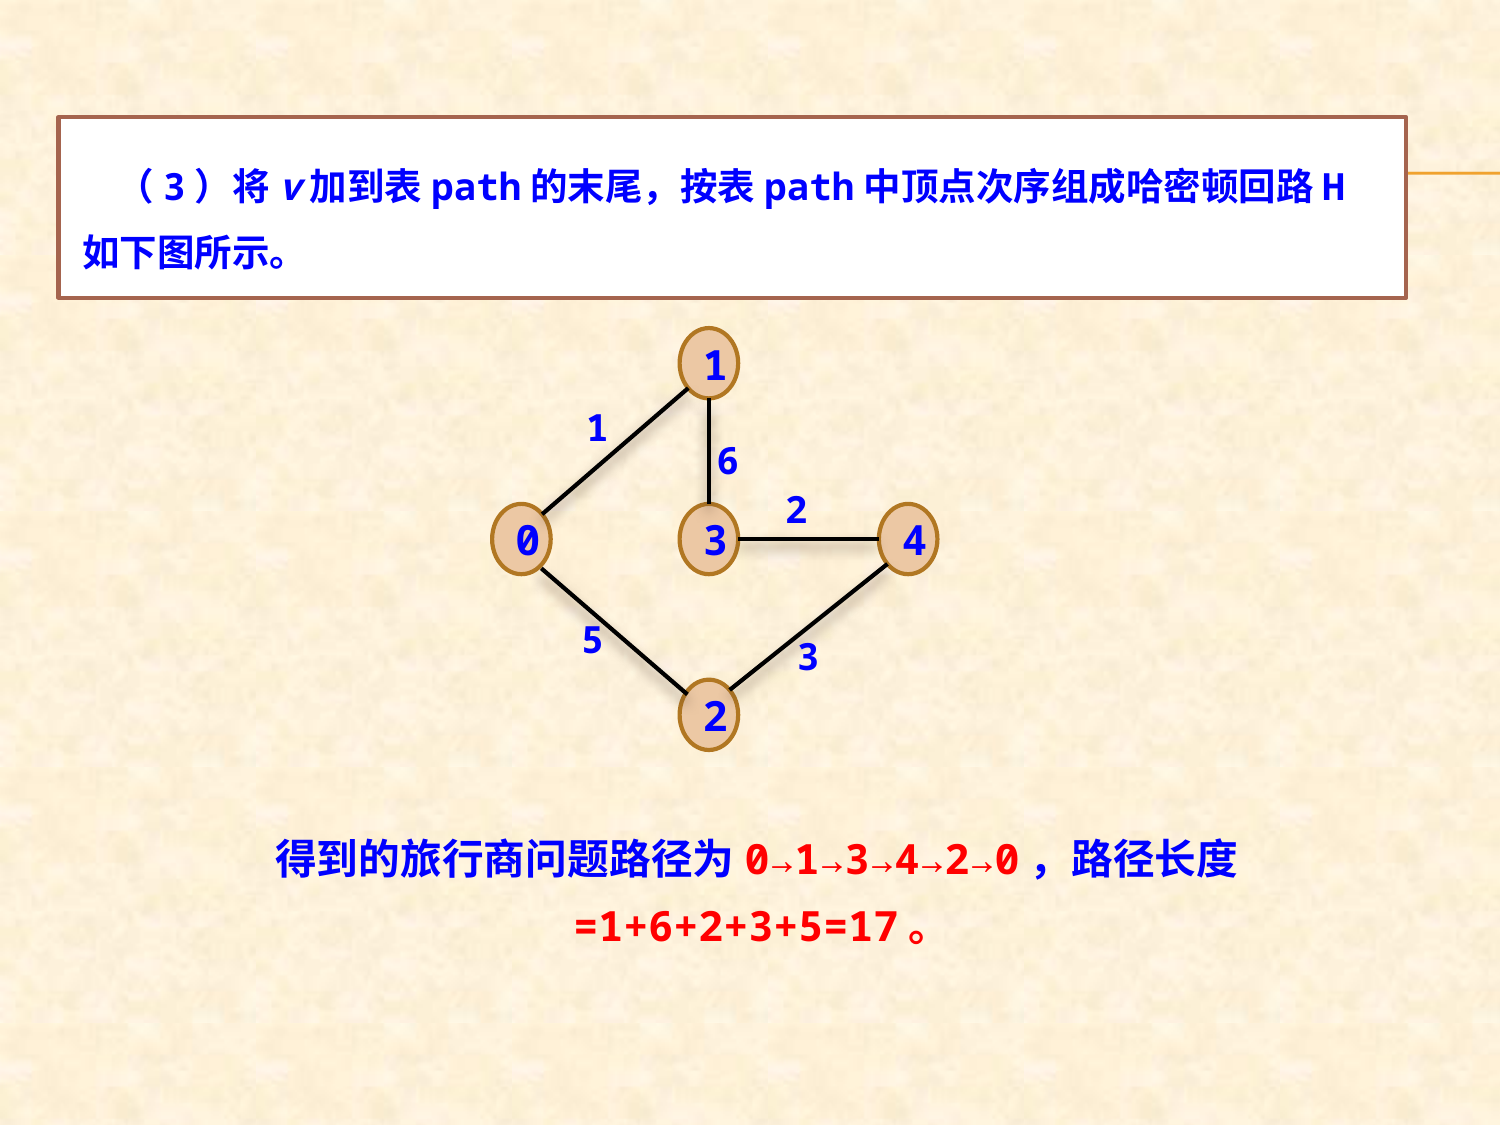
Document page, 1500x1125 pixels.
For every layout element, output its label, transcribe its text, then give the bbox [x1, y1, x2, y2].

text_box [491, 327, 938, 751]
text_box （3）将v加到表path的末尾，按表path中顶点次序组成哈密顿回路H如下图所示。 [56, 115, 1408, 300]
text_box 得到的旅行商问题路径为0→1→3→4→2→0，路径长度=1+6+2+3+5=17。 [82, 808, 1442, 967]
picture [0, 0, 1500, 1125]
